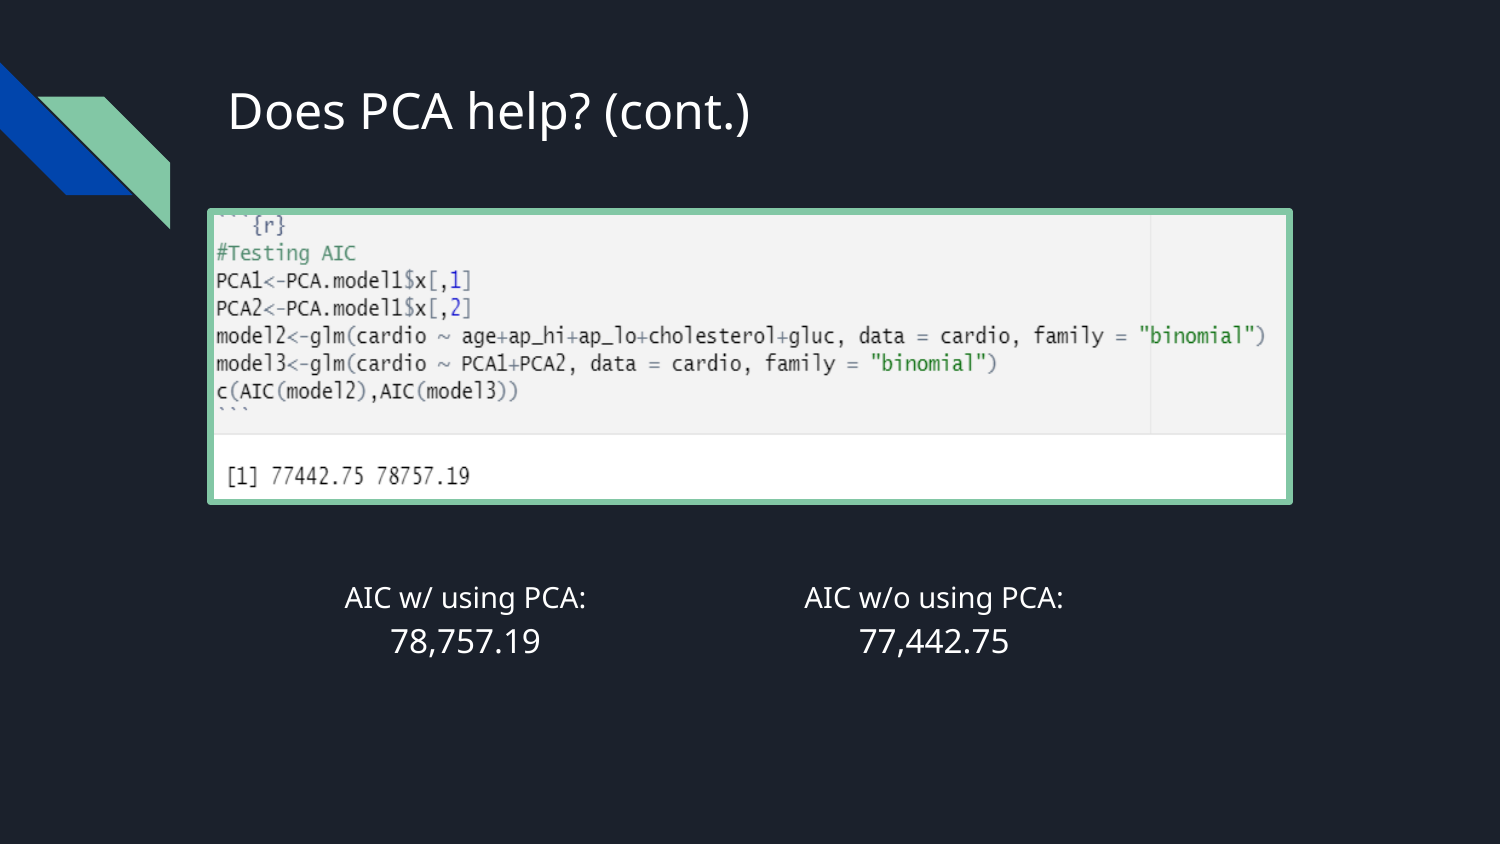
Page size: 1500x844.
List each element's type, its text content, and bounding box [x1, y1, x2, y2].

text_box AIC w/ using PCA: 78,757.19 [231, 559, 699, 676]
title Does PCA help? (cont.) [212, 64, 1368, 215]
text_box AIC w/o using PCA: 77,442.75 [699, 559, 1169, 676]
picture [213, 214, 1287, 500]
